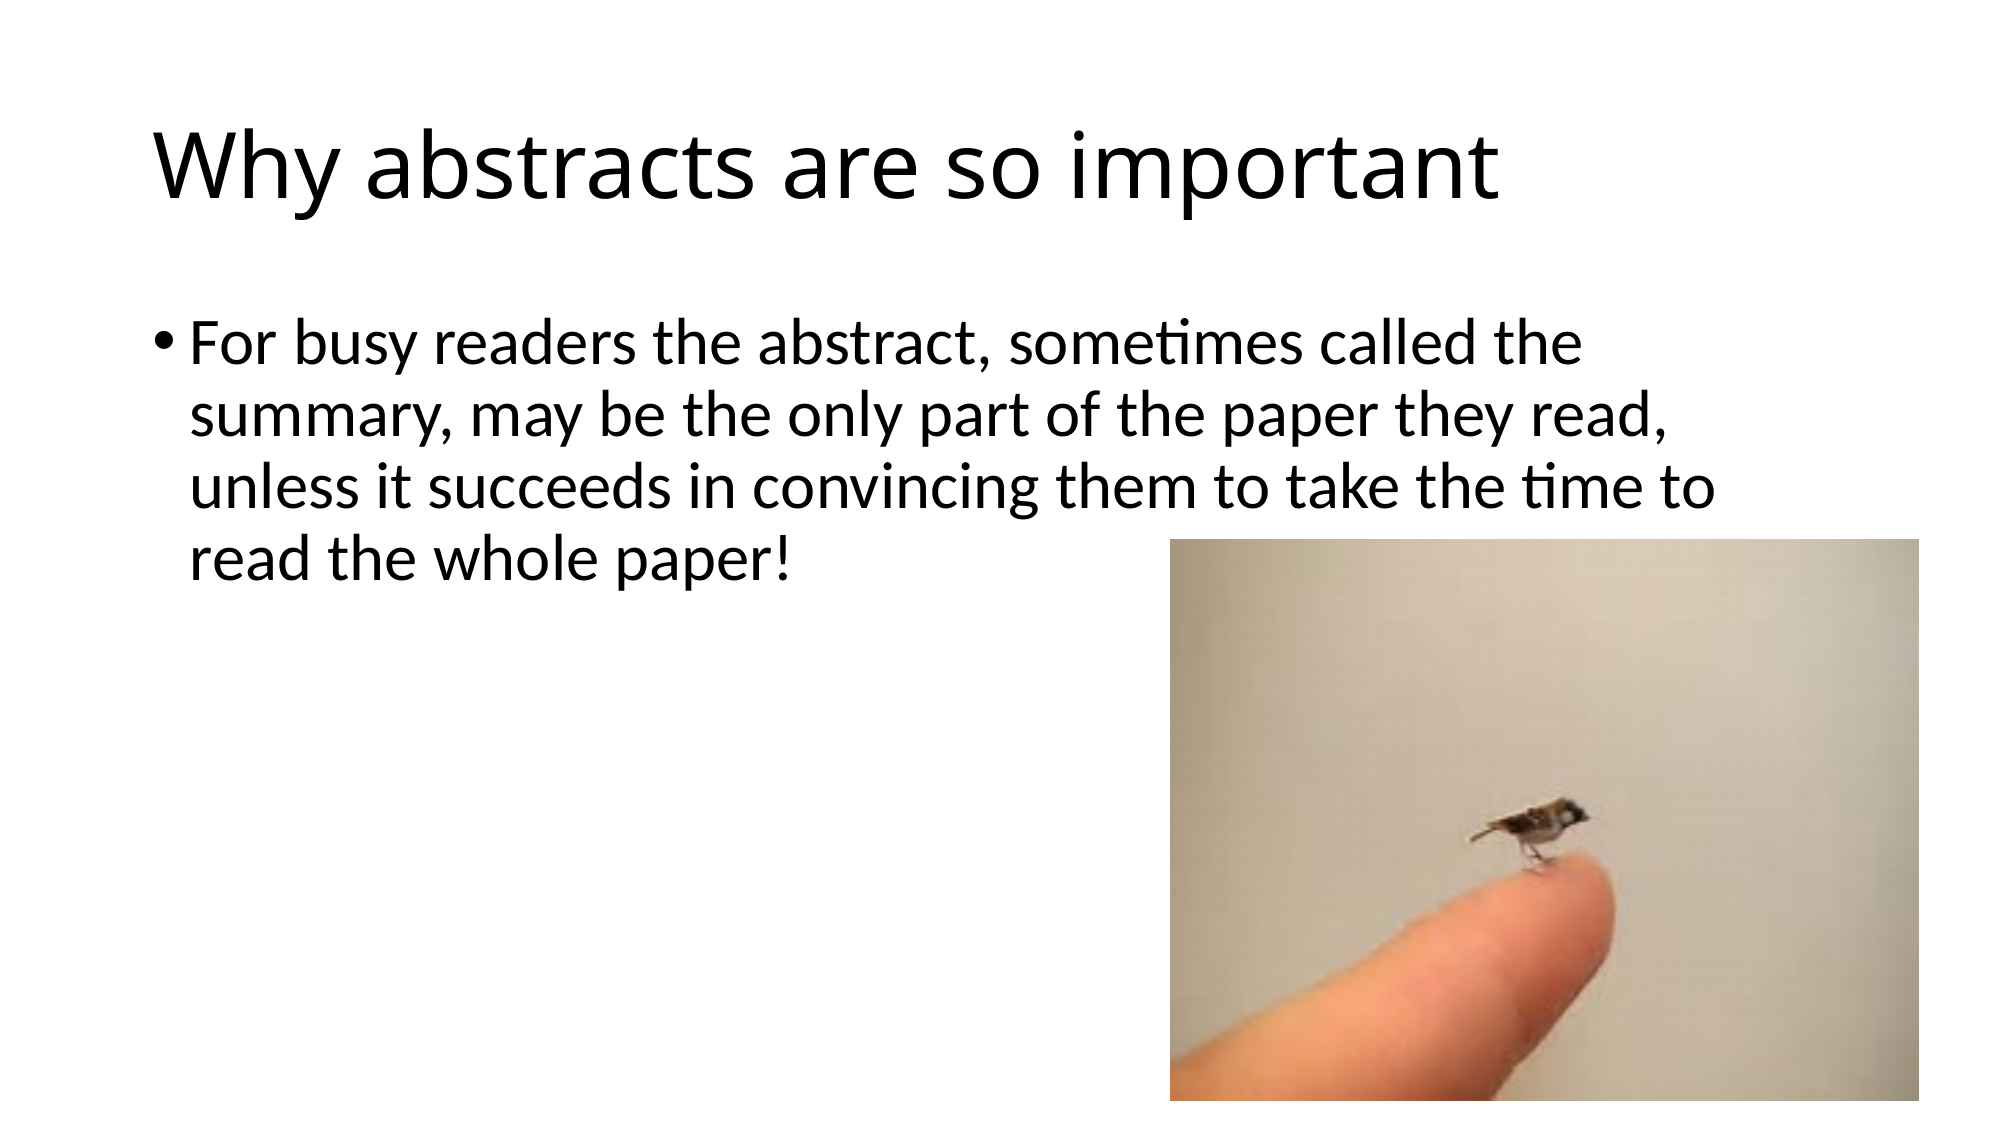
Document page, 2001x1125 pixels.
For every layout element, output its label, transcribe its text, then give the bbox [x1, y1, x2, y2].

picture [1170, 539, 1919, 1101]
list For busy readers the abstract, sometimes called the summary, may be the only part of the paper they read, unless it succeeds in convincing them to take the time to read the whole paper! [137, 299, 1863, 1014]
title Why abstracts are so important [137, 59, 1863, 278]
